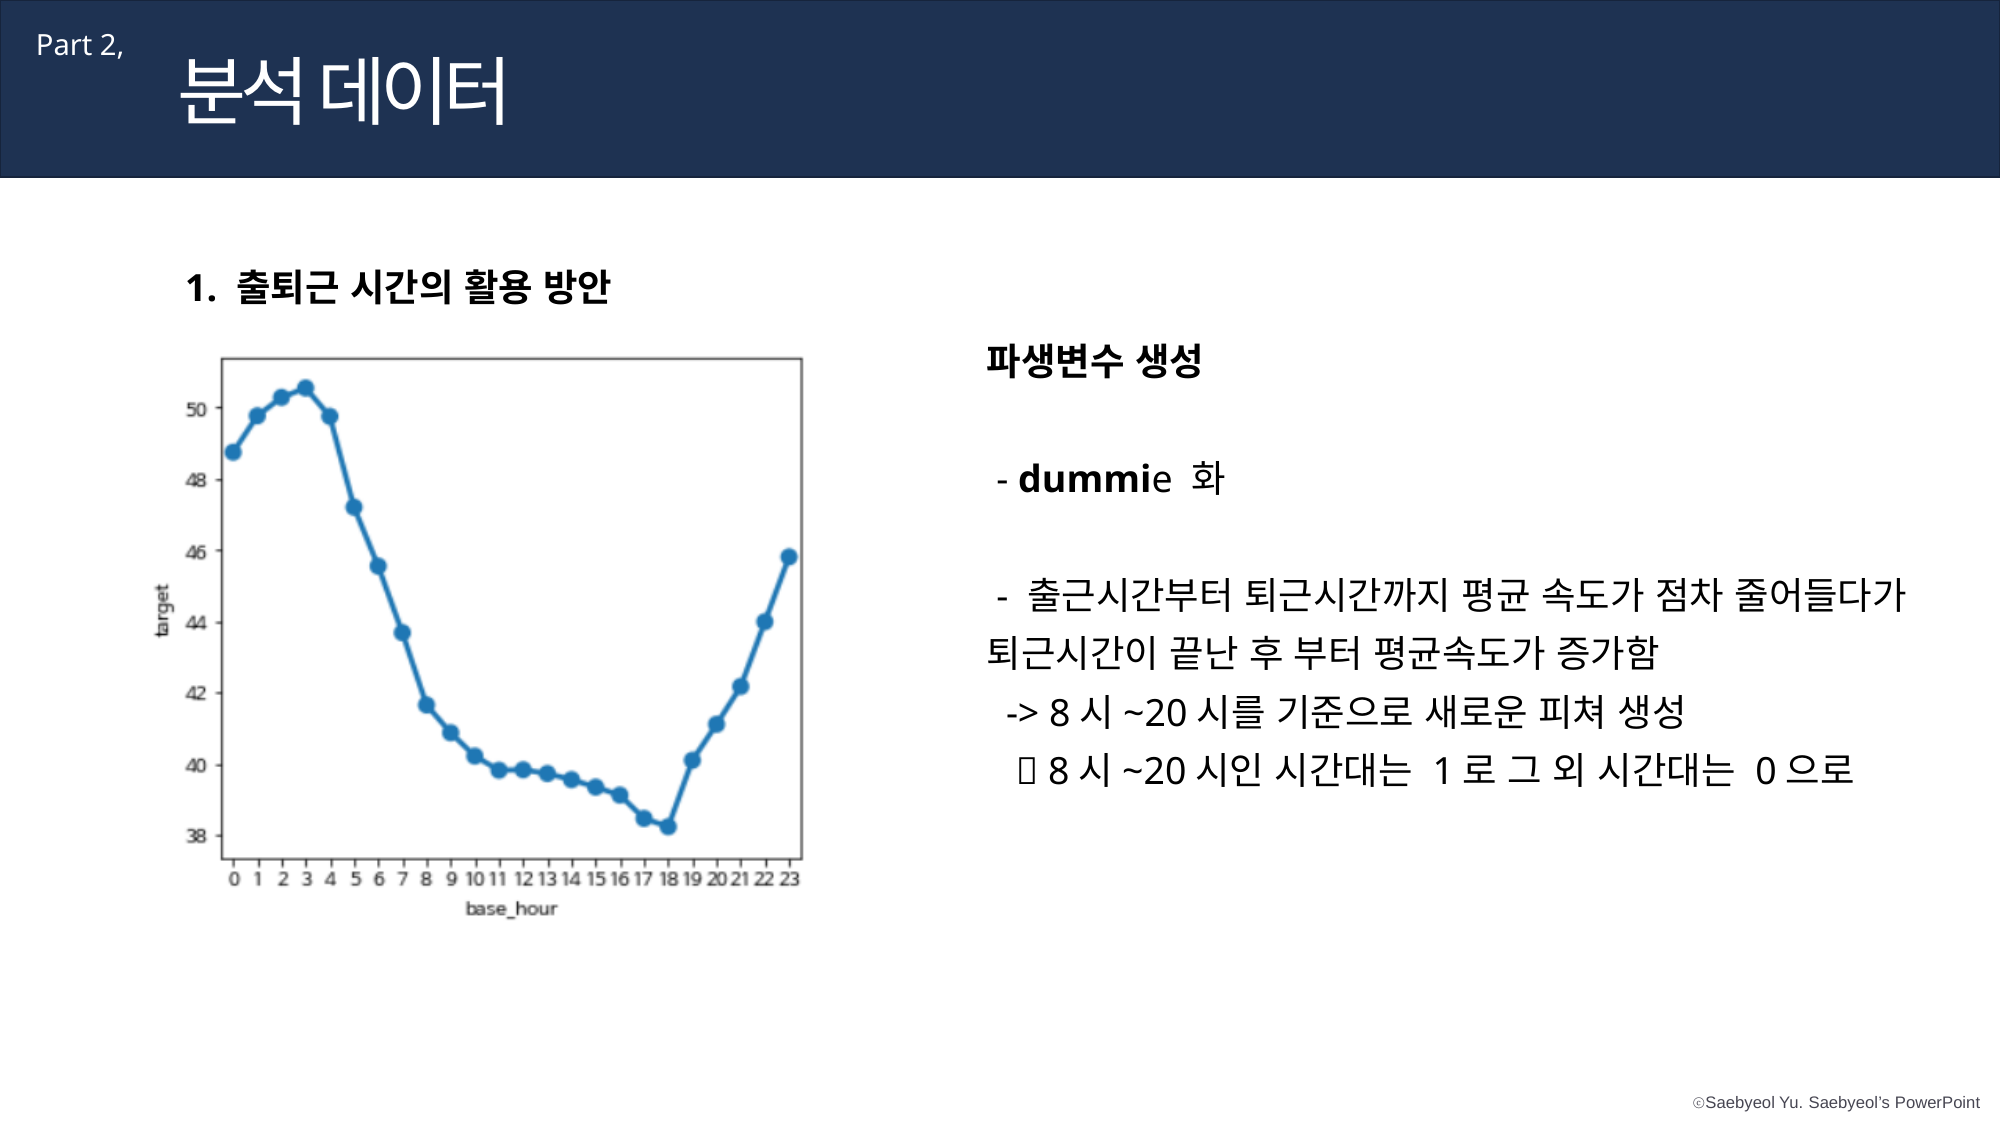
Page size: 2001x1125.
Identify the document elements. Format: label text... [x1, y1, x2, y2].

picture [146, 346, 816, 925]
text_box Part 2, [21, 19, 147, 69]
text_box 분석 데이터 [162, 37, 528, 143]
text_box [0, 0, 2000, 178]
text_box 파생변수 생성 - dummie 화 - 출근시간부터 퇴근시간까지 평균 속도가 점차 줄어들다가 퇴근시간이 끝난 후 부터 평균속도가 증가함 -> 8시~20시를 기준으로 새로운 피쳐 생성  8시~20시인 시간대는 1로 그 외 시간대는 0으로 [971, 316, 1931, 800]
text_box 1. 출퇴근 시간의 활용 방안 [170, 256, 986, 317]
